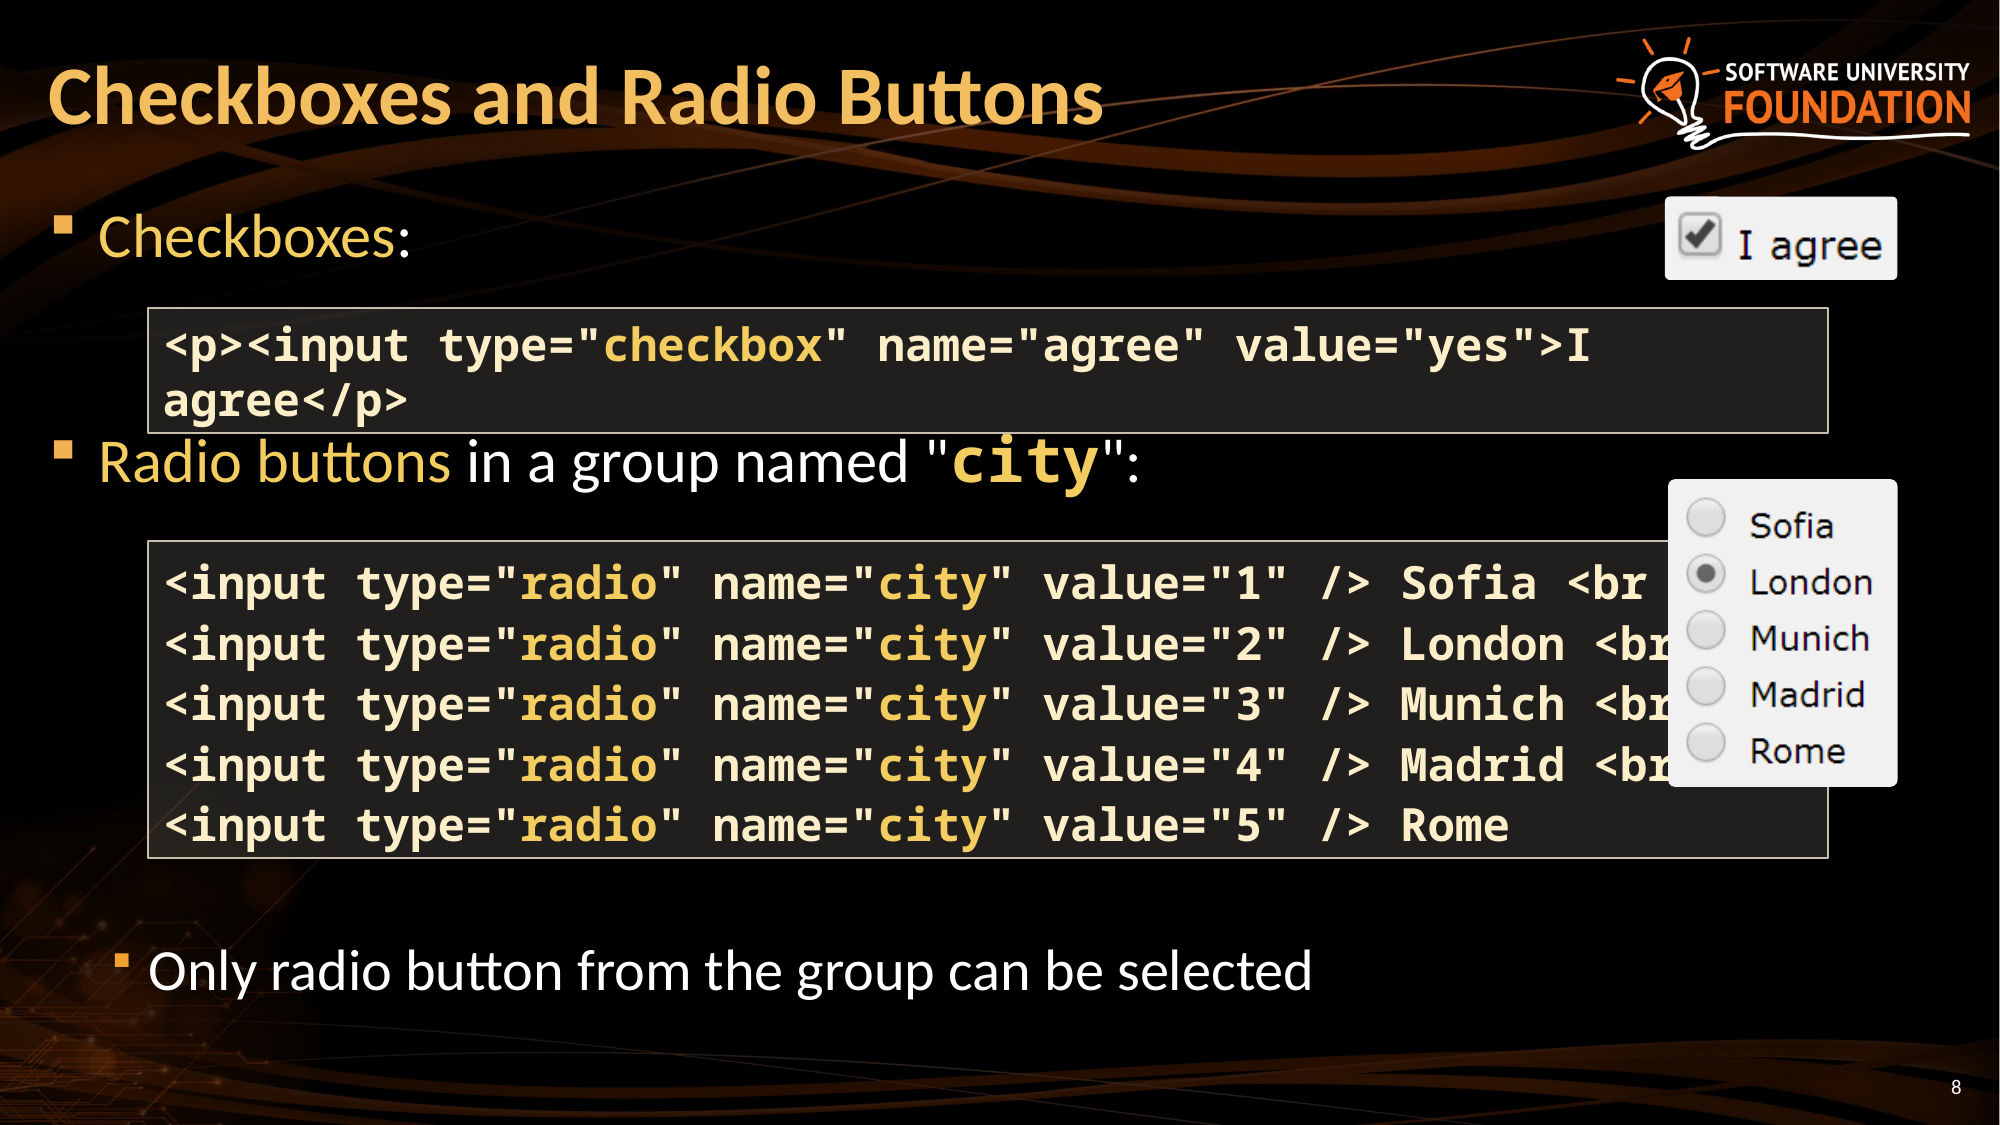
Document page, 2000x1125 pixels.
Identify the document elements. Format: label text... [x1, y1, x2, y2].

text_box <p><input type="checkbox" name="agree" value="yes">I agree</p> [147, 308, 1828, 433]
picture [0, 0, 2000, 1125]
text_box <input type="radio" name="city" value="1" /> Sofia <br /> <input type="radio" name="city" value="2" /> London <br /> <input type="radio" name="city" value="3" /> Munich <br /> <input type="radio" name="city" value="4" /> Madrid <br /> <input type="radio" name="city" value="5" /> Rome [147, 540, 1828, 859]
list Checkboxes: Radio buttons in a group named "city": Only radio button from the group can be selected [31, 188, 1968, 1103]
title Checkboxes and Radio Buttons [30, 6, 1602, 189]
